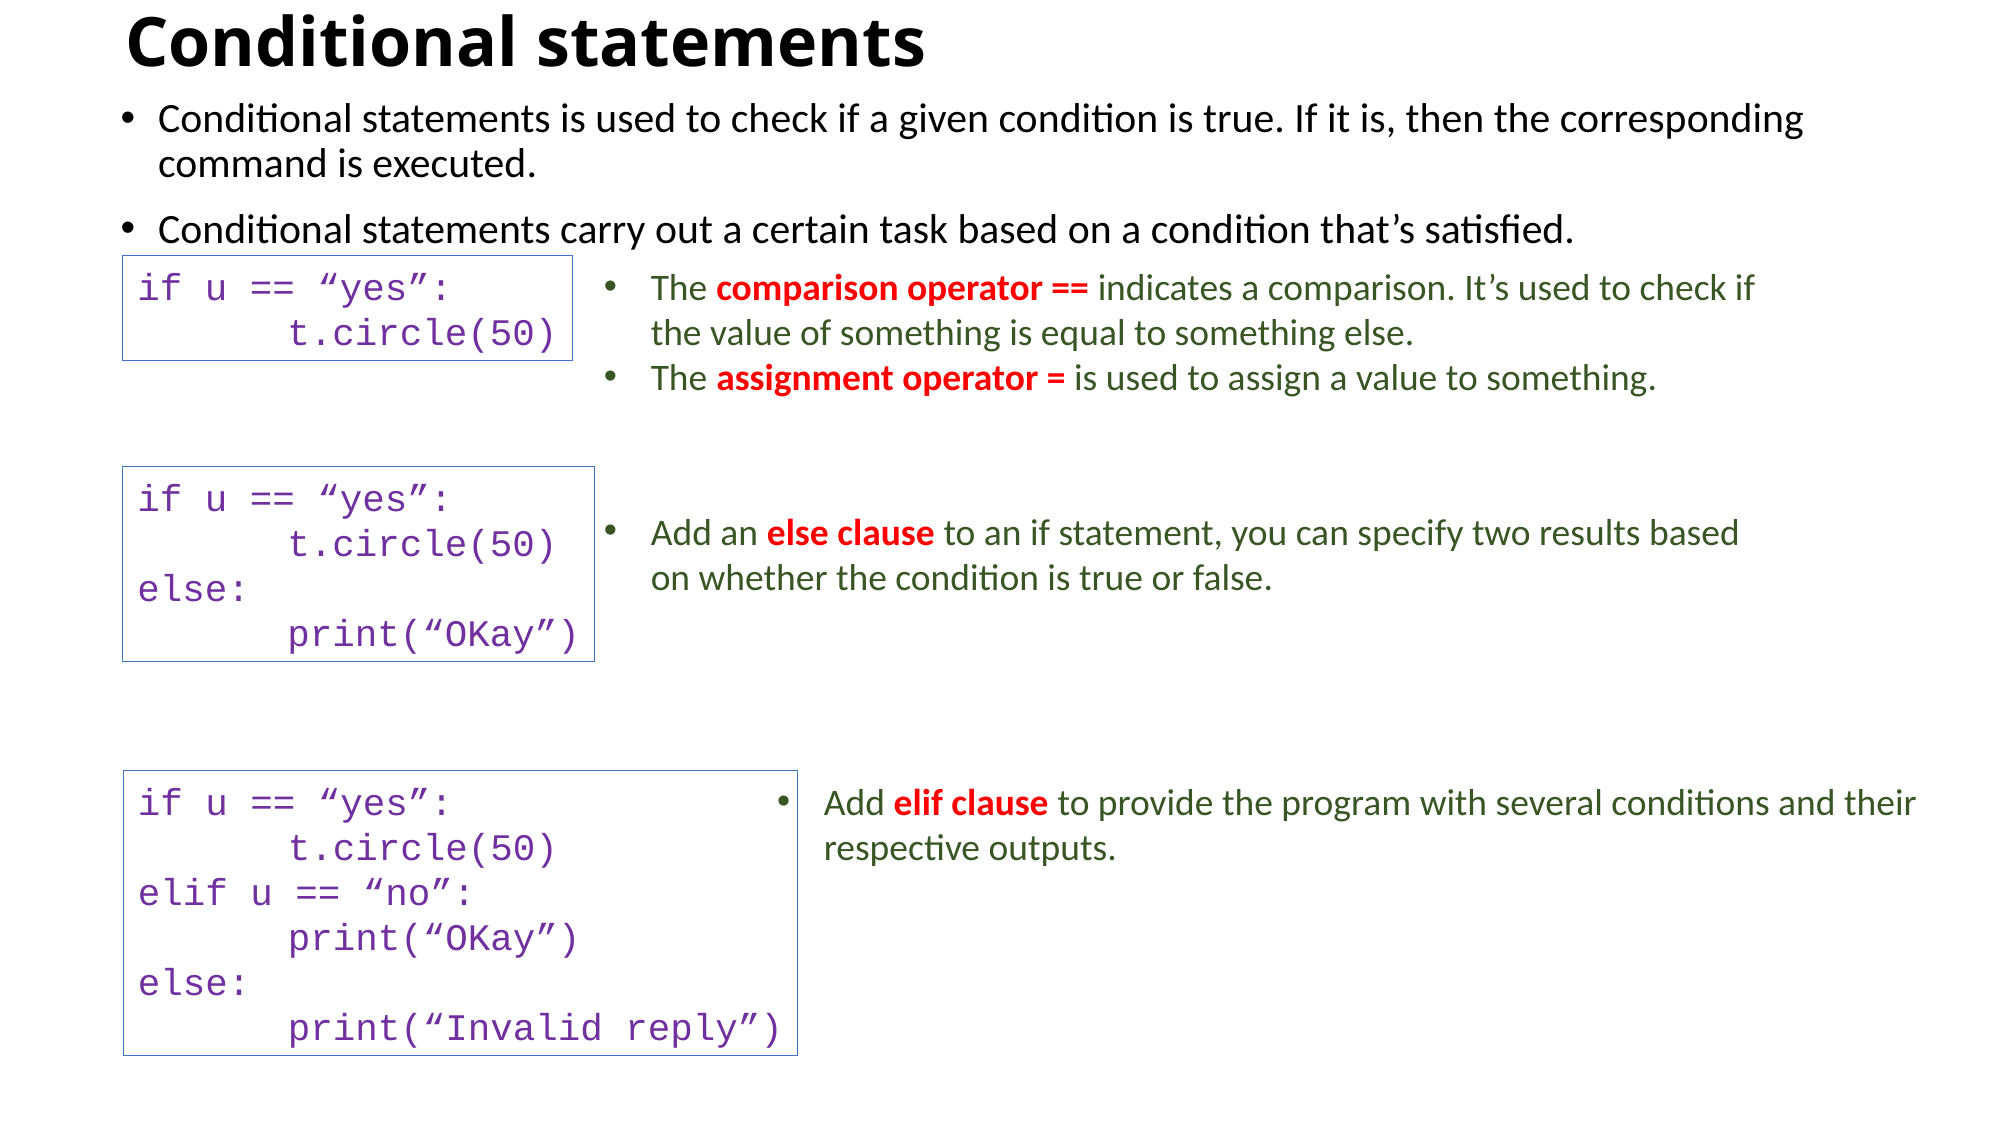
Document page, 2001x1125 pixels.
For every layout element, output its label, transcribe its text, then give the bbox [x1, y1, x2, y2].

text_box The comparison operator == indicates a comparison. It’s used to check if the value of something is equal to something else. The assignment operator = is used to assign a value to something. [589, 255, 1802, 406]
text_box Add elif clause to provide the program with several conditions and their respective outputs. [762, 770, 1975, 876]
text_box if u == “yes”: t.circle(50) elif u == “no”: print(“OKay”) else: print(“Invalid reply”) [123, 770, 798, 1056]
text_box Add an else clause to an if statement, you can specify two results based on whether the condition is true or false. [589, 500, 1802, 605]
list Conditional statements is used to check if a given condition is true. If it is, then the corresponding command is executed. Conditional statements carry out a certain task based on a condition that’s satisfied. [105, 89, 1895, 1125]
text_box if u == “yes”: t.circle(50) else: print(“OKay”) [122, 466, 595, 662]
text_box if u == “yes”: t.circle(50) [122, 255, 573, 361]
title Conditional statements [110, 0, 1899, 90]
